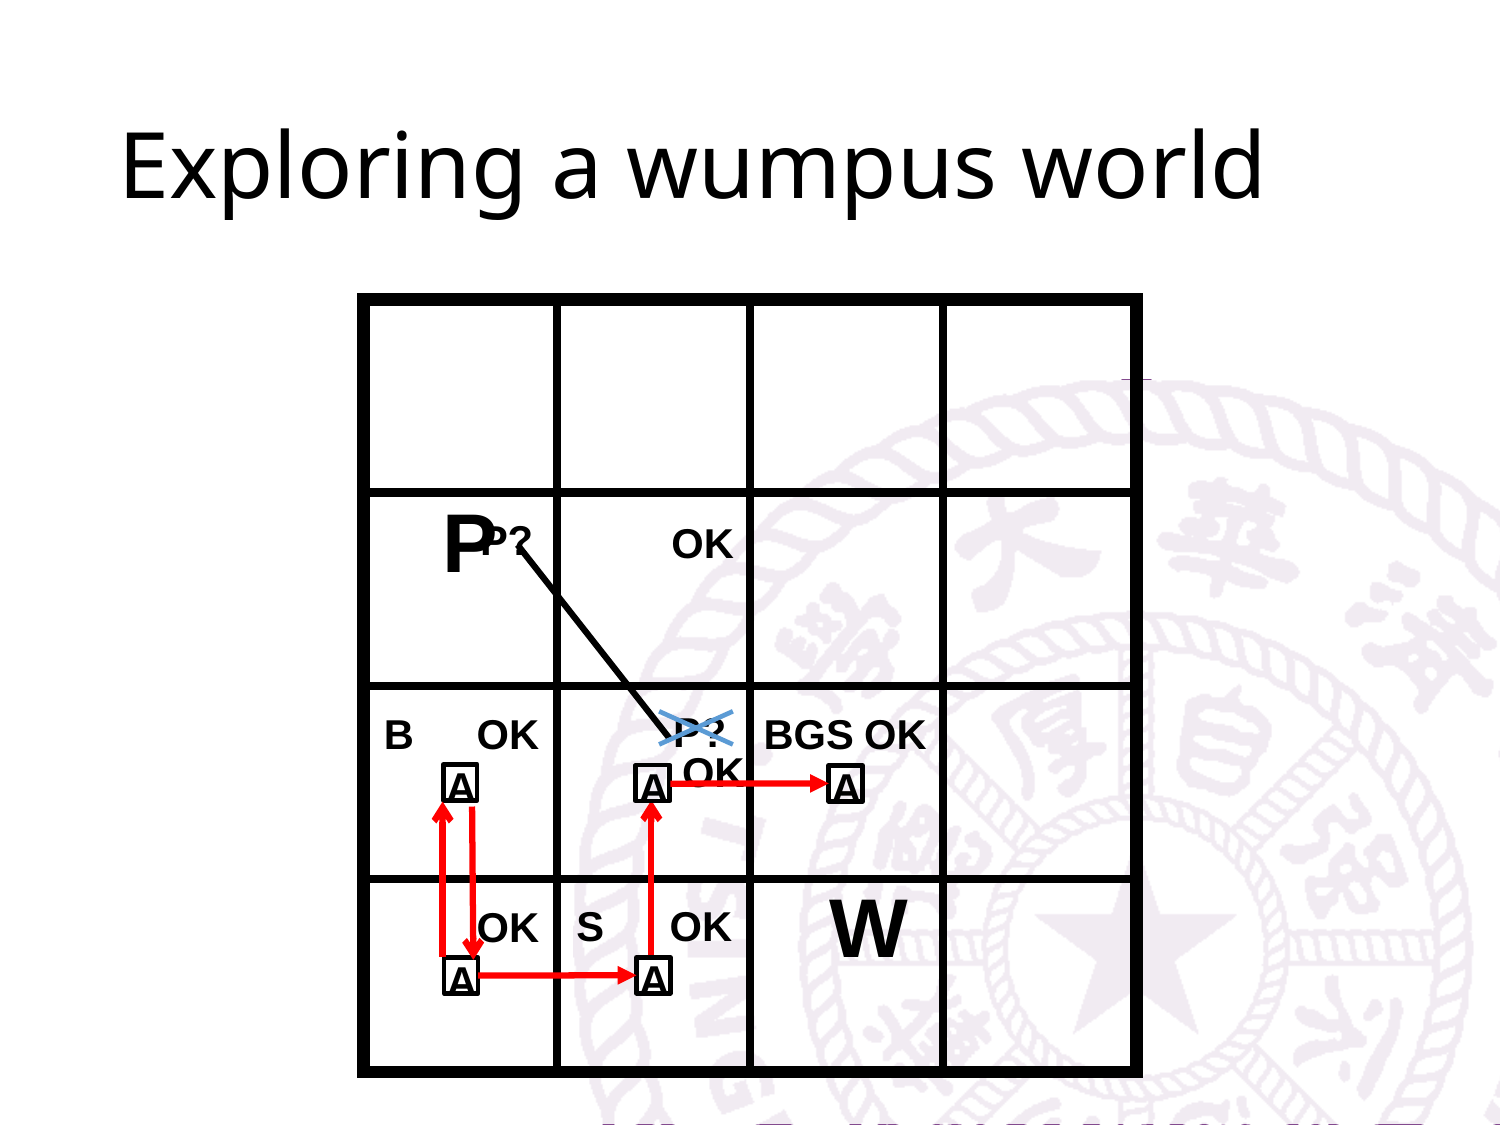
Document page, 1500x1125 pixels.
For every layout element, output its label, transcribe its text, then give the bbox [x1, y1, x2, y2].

title Exploring a wumpus world [103, 59, 1397, 278]
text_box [659, 711, 733, 745]
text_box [480, 506, 749, 739]
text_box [363, 299, 1137, 1073]
